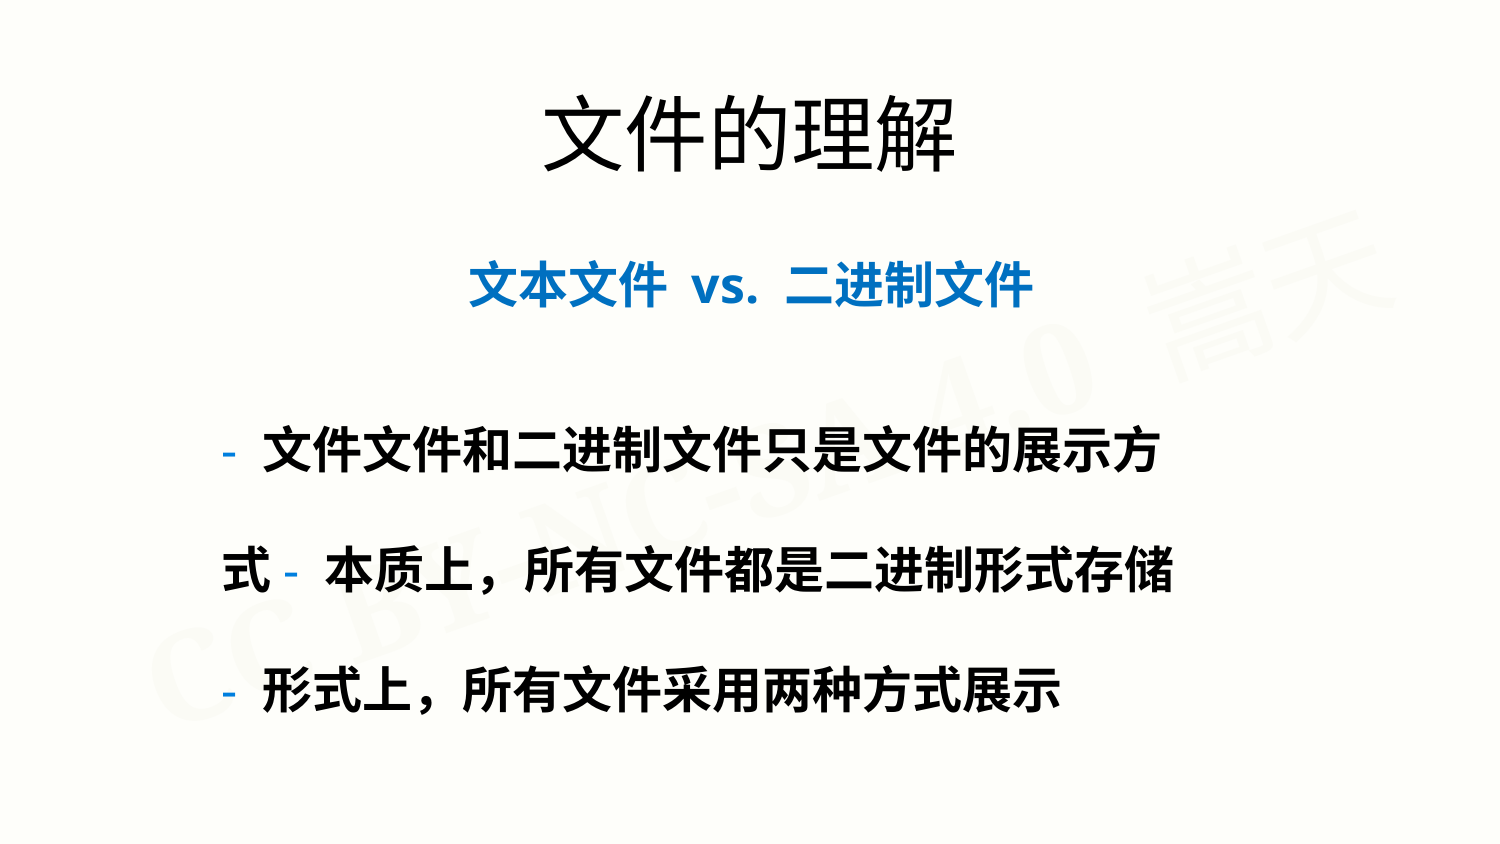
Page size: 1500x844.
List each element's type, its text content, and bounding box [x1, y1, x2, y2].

text_box - 文件文件和二进制文件只是文件的展示方式- 本质上，所有文件都是二进制形式存储 - 形式上，所有文件采用两种方式展示 [206, 350, 1235, 726]
text_box 文本文件 vs. 二进制文件 [1, 215, 1500, 321]
text_box 文件的理解 [0, 79, 1500, 211]
